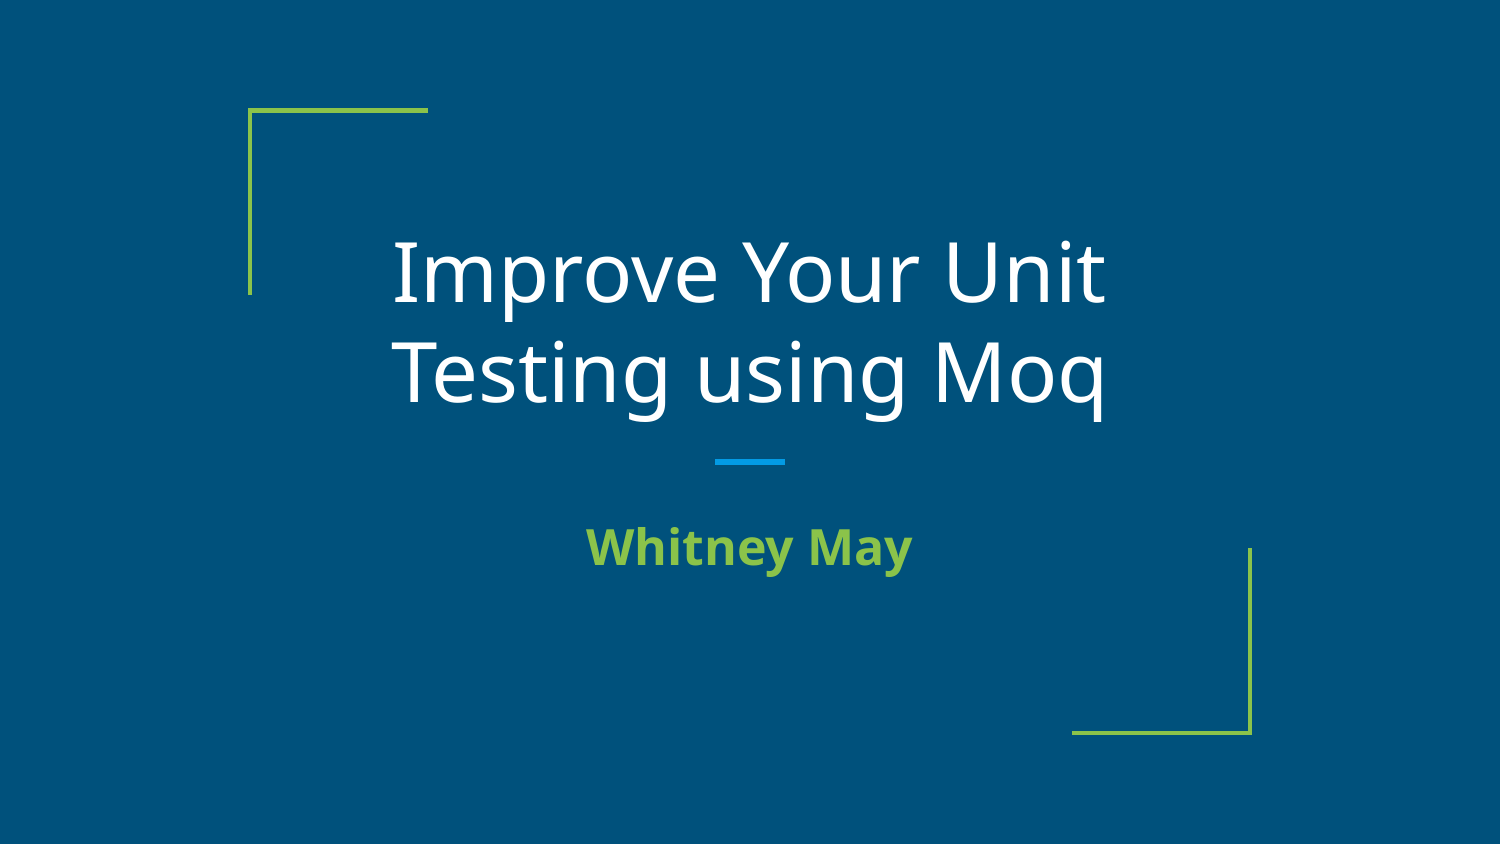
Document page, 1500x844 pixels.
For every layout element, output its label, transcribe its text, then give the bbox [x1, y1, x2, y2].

subtitle Whitney May [275, 500, 1225, 650]
title Improve Your Unit Testing using Moq [275, 195, 1225, 435]
